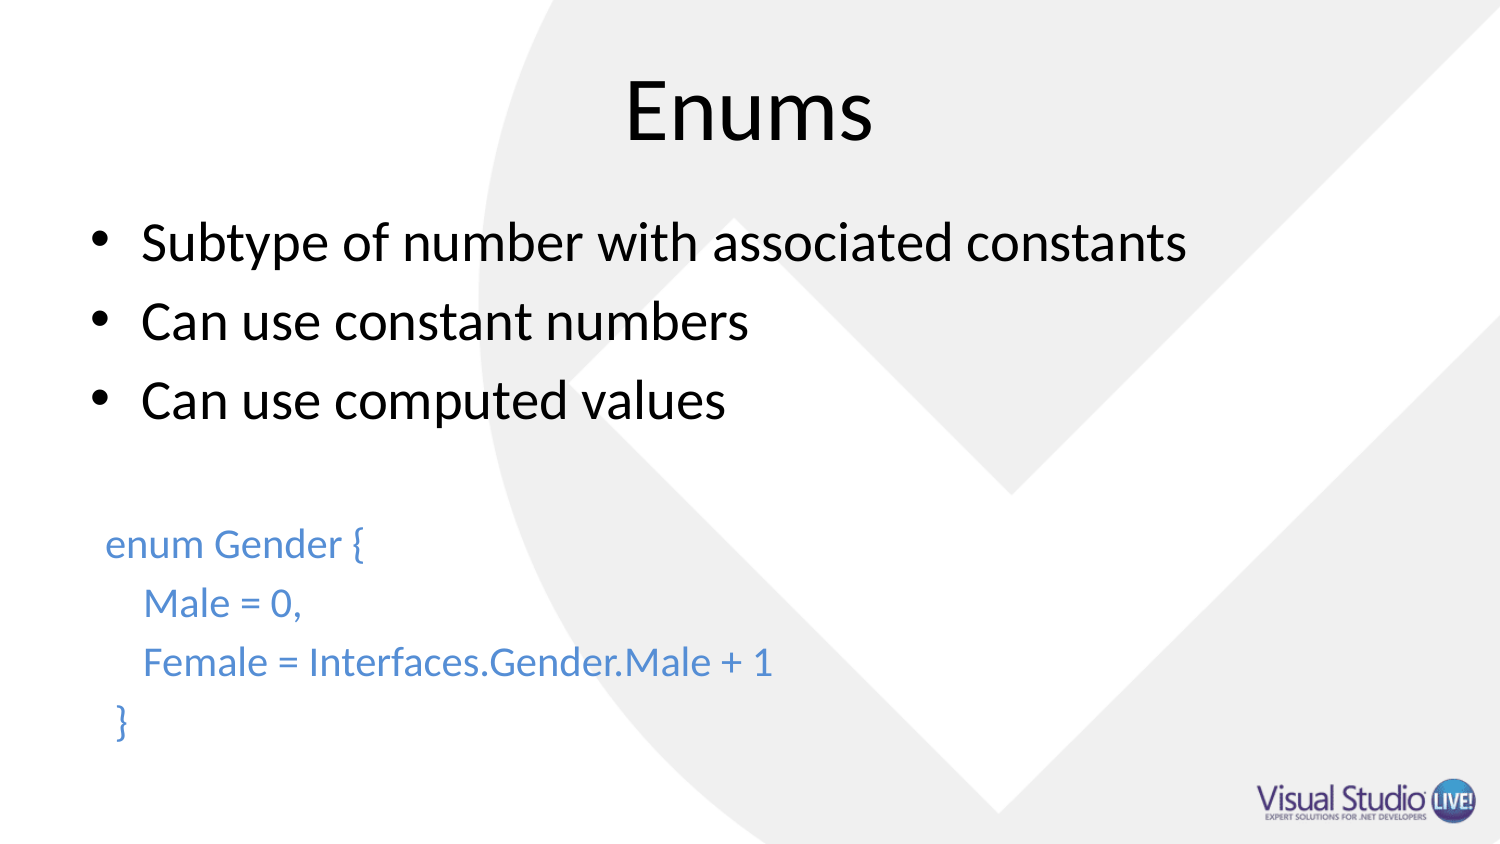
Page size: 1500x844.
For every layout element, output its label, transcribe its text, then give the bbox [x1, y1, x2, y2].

title Enums [75, 33, 1425, 175]
list Subtype of number with associated constants Can use constant numbers Can use computed values enum Gender { Male = 0, Female = Interfaces.Gender.Male + 1 } [75, 196, 1425, 754]
picture [0, 0, 1500, 844]
